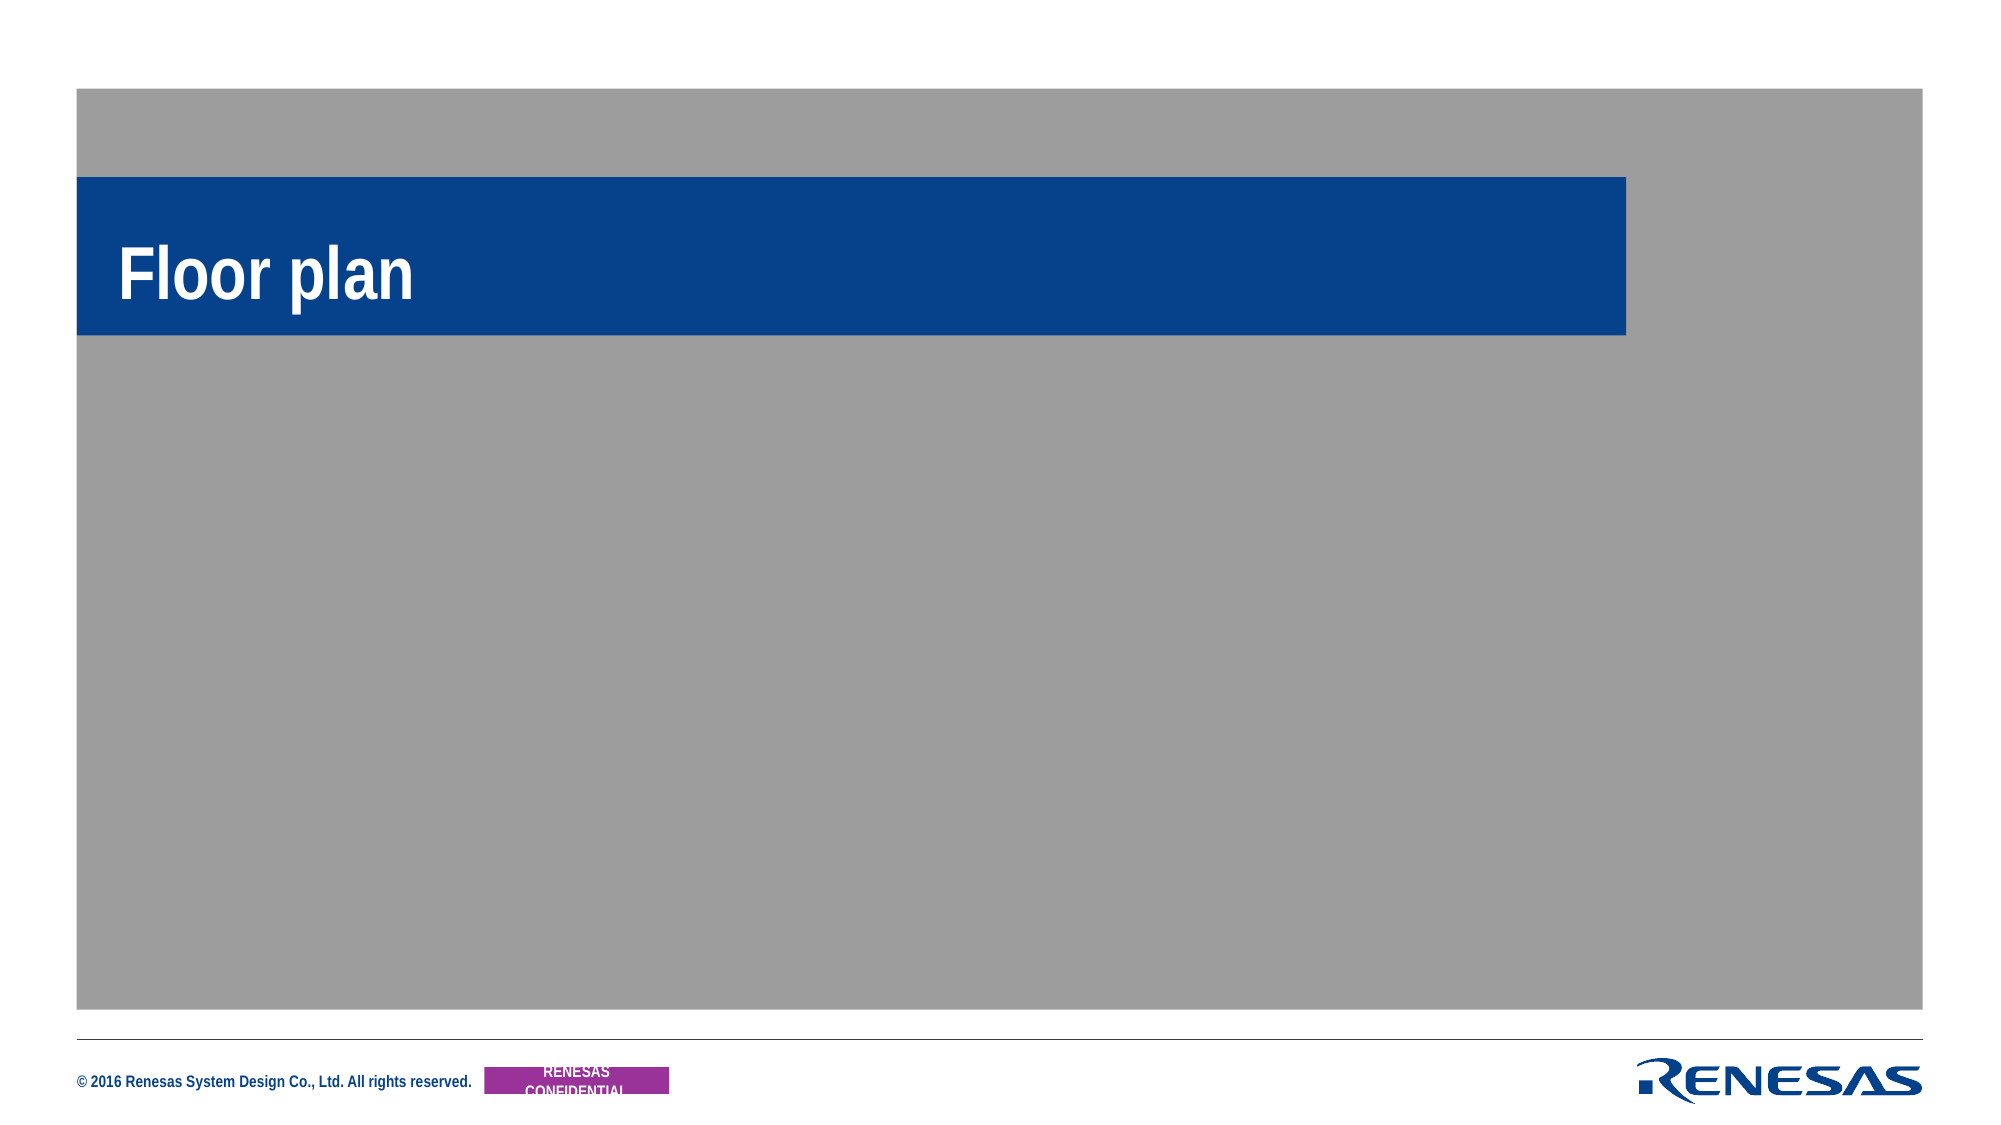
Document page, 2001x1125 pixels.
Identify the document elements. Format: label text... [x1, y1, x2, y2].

picture [1637, 1058, 1922, 1104]
list Floor plan [76, 177, 1627, 336]
